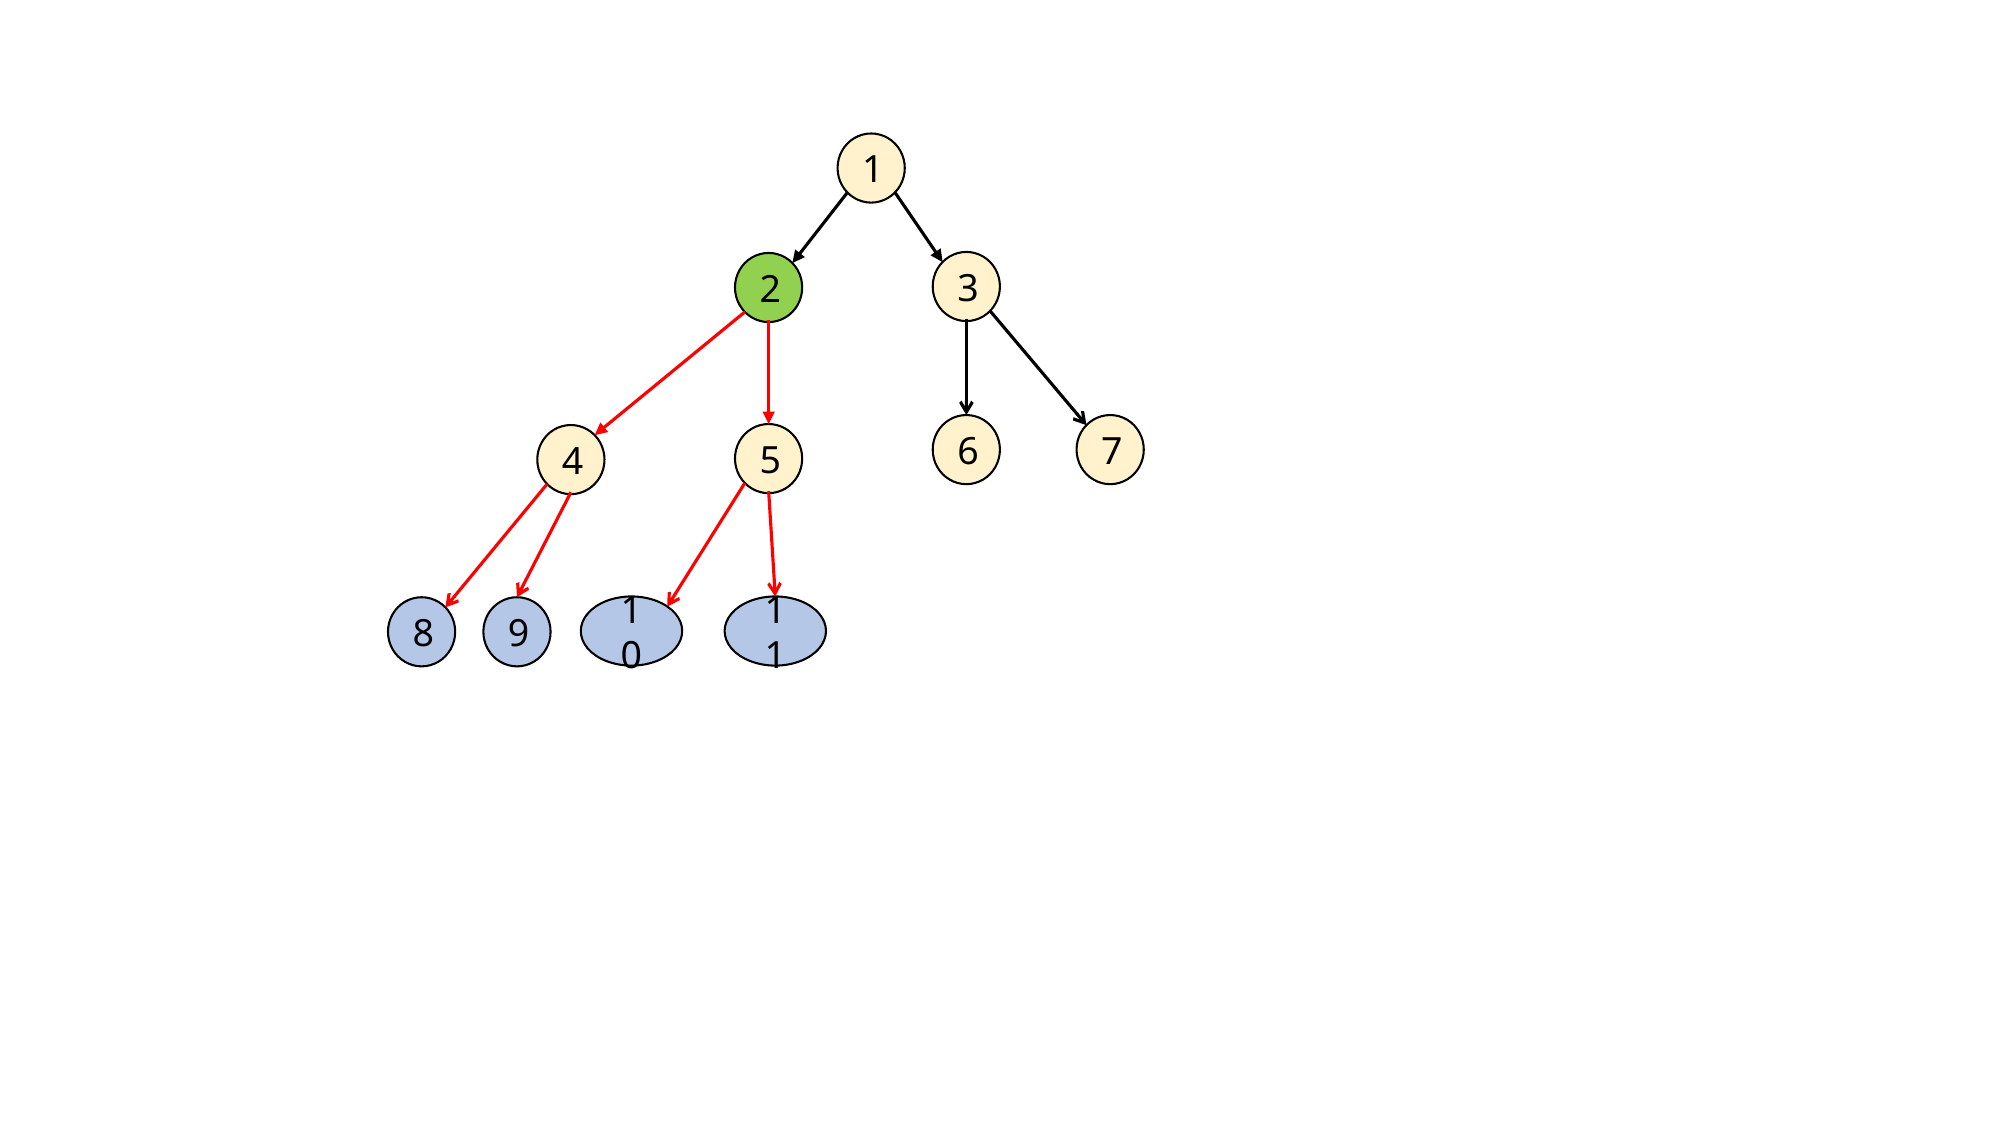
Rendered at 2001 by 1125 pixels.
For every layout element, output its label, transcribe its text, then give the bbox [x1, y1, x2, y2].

text_box 5 [733, 423, 804, 495]
text_box 10 [579, 595, 684, 667]
text_box 3 [931, 250, 1001, 323]
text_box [667, 483, 745, 607]
text_box 7 [1075, 414, 1145, 486]
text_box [594, 311, 745, 436]
text_box 11 [723, 595, 828, 667]
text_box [445, 483, 548, 608]
text_box 6 [931, 414, 1001, 486]
text_box 9 [482, 608, 552, 668]
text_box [768, 493, 776, 597]
text_box 8 [386, 596, 457, 668]
text_box 4 [536, 423, 606, 496]
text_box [894, 192, 943, 263]
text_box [990, 310, 1087, 426]
text_box 1 [836, 132, 906, 204]
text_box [792, 192, 848, 264]
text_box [516, 494, 571, 598]
text_box 2 [733, 251, 804, 324]
